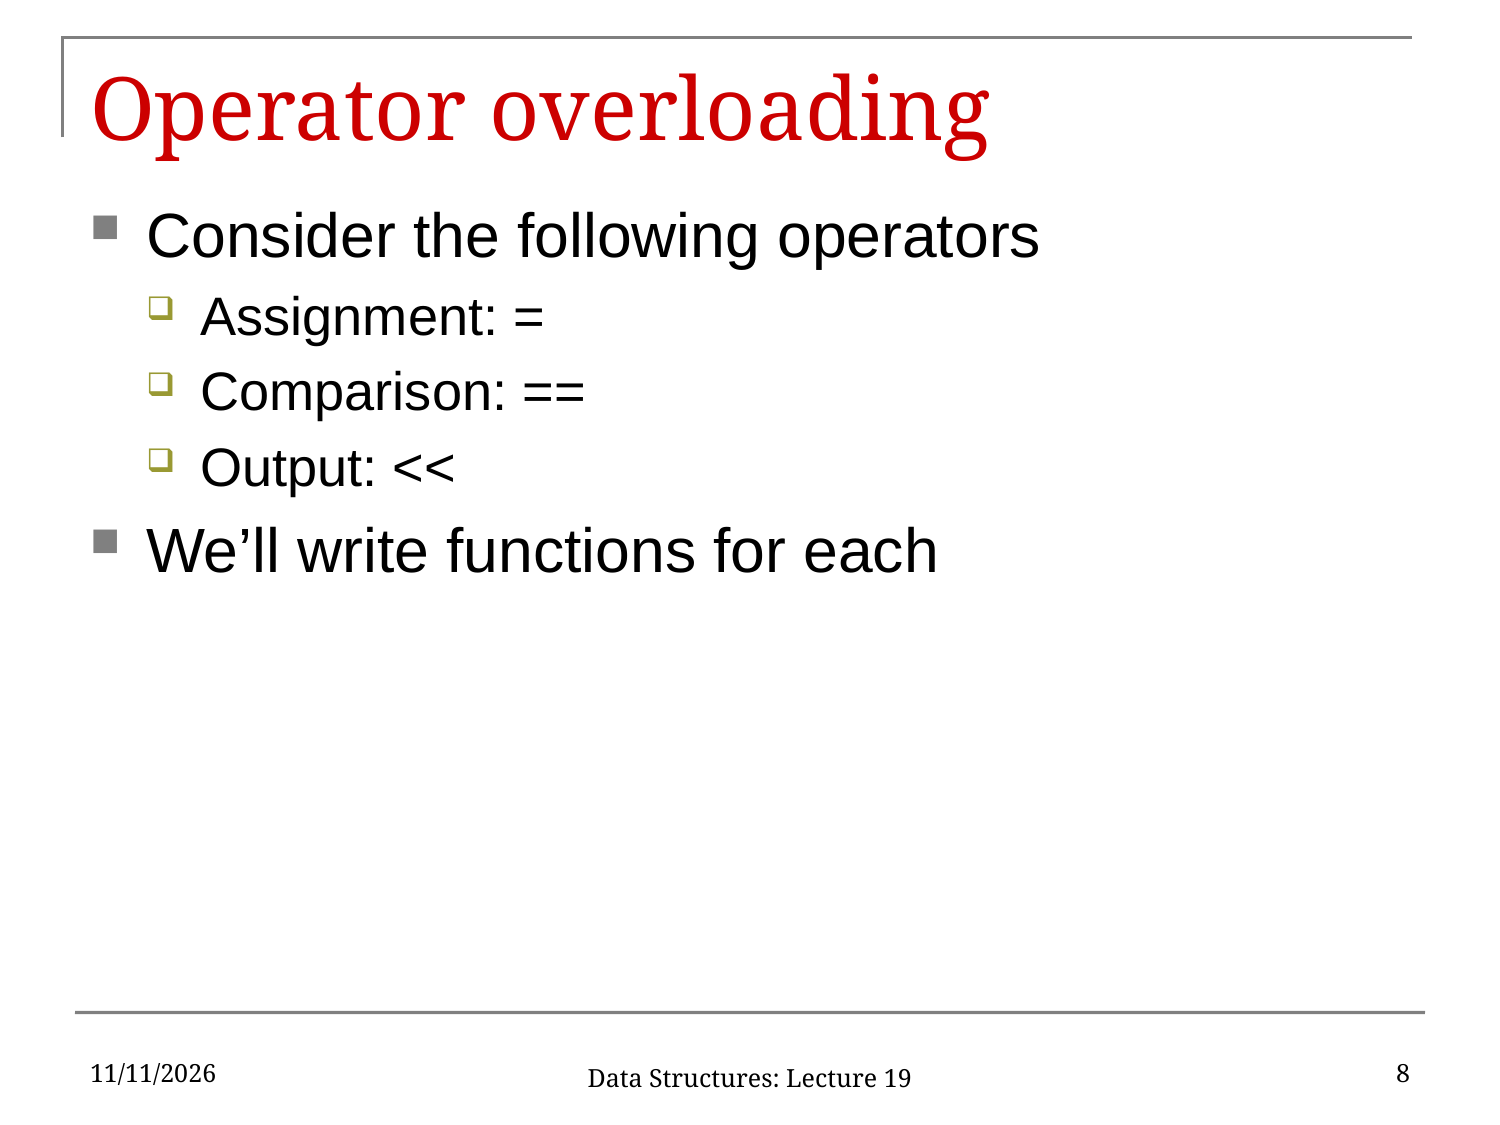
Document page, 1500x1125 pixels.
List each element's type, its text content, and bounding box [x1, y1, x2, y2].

slide_number 8 [1074, 1023, 1426, 1100]
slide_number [74, 1023, 426, 1100]
title Operator overloading [75, 45, 1425, 163]
list Consider the following operators Assignment: = Comparison: == Output: << We’ll write functions for each [75, 187, 1425, 1006]
footer Data Structures: Lecture 19 [512, 1024, 988, 1101]
